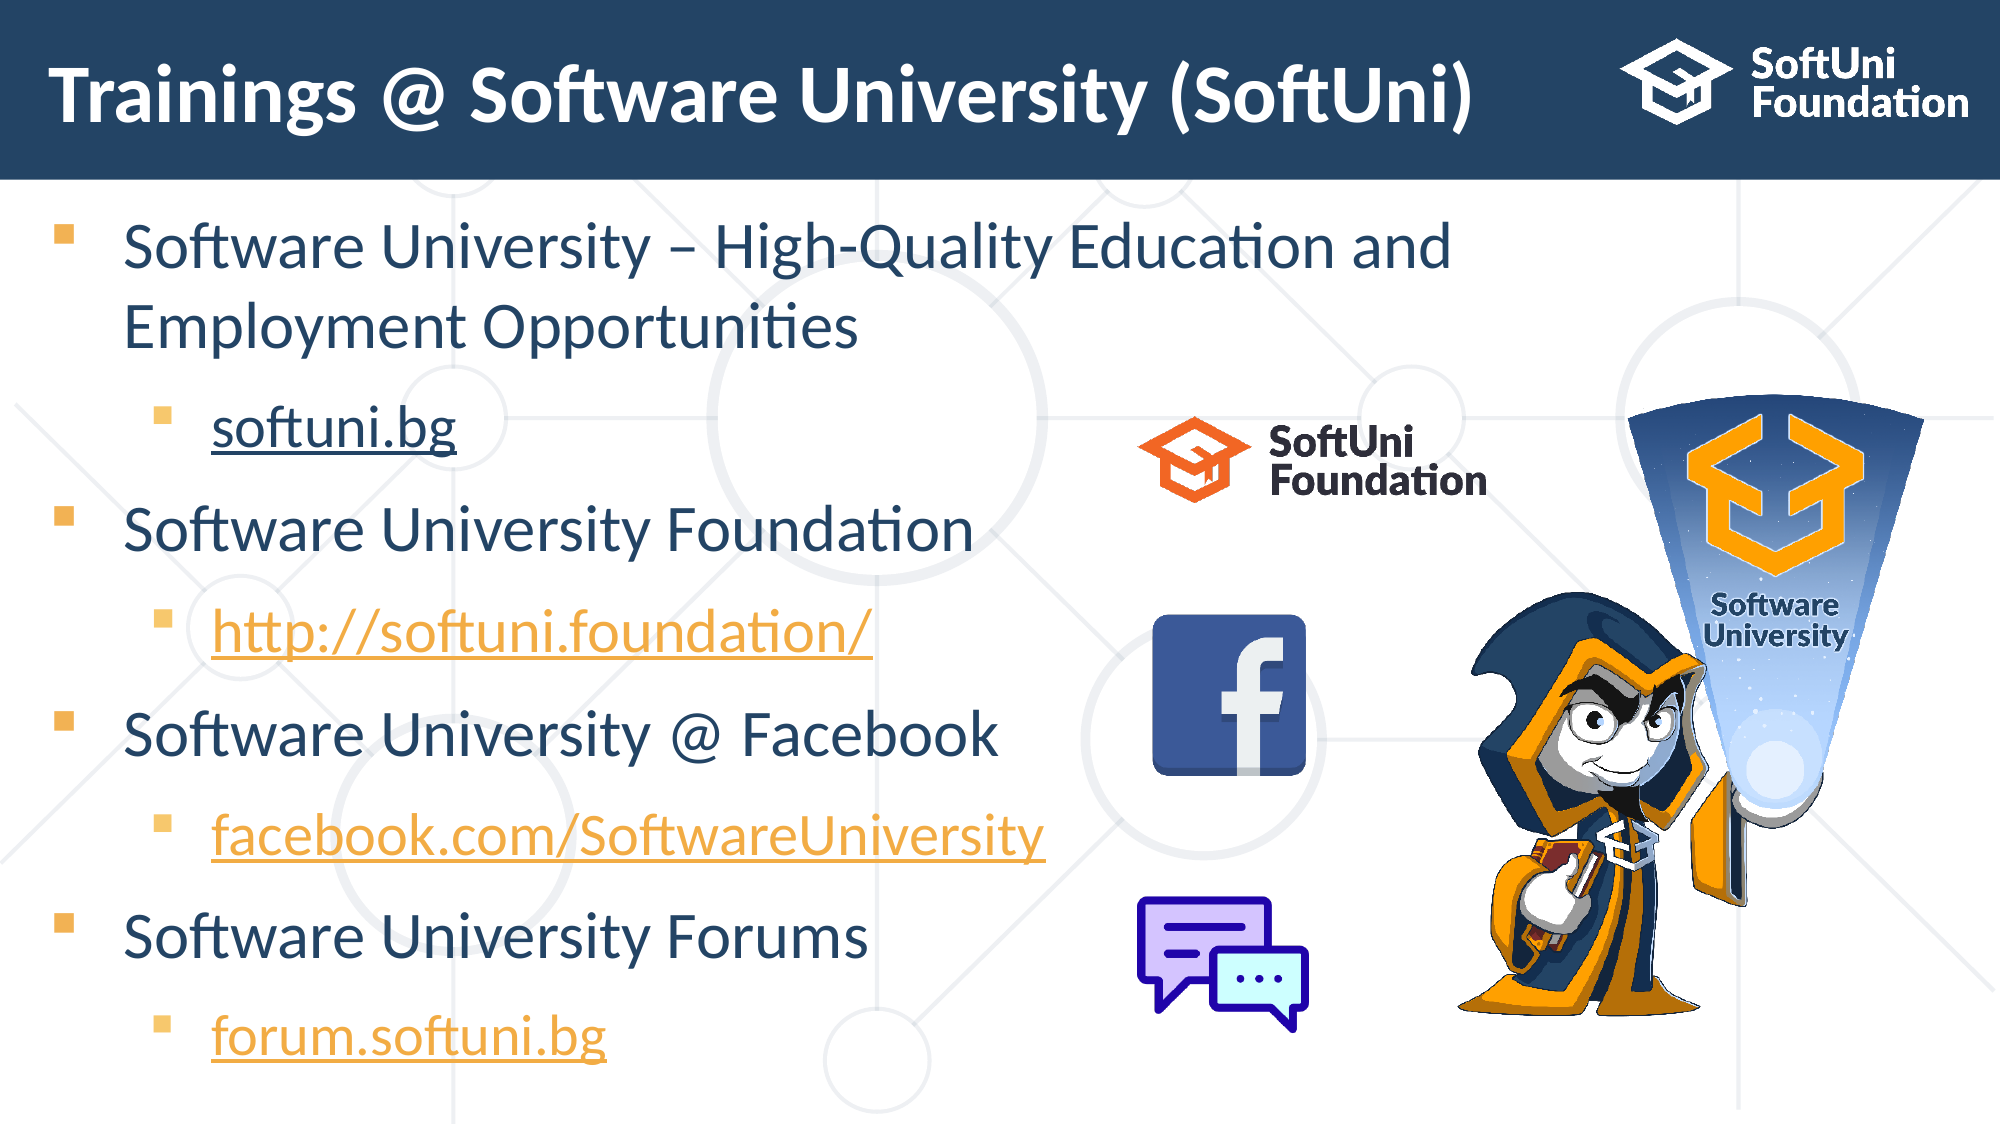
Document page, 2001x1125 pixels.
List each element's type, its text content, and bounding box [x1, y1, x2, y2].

picture [1137, 878, 1309, 1051]
picture [1137, 337, 1967, 1074]
picture [1619, 38, 1968, 125]
text_box Trainings @ Software University (SoftUni) [31, 16, 1591, 162]
text_box Software University – High-Quality Education and Employment Opportunities softuni.bg Software University Foundation http://softuni.foundation/ Software University @ Facebook facebook.com/SoftwareUniversity Software University Forums forum.softuni.bg [31, 196, 1970, 1050]
picture [1137, 599, 1322, 784]
